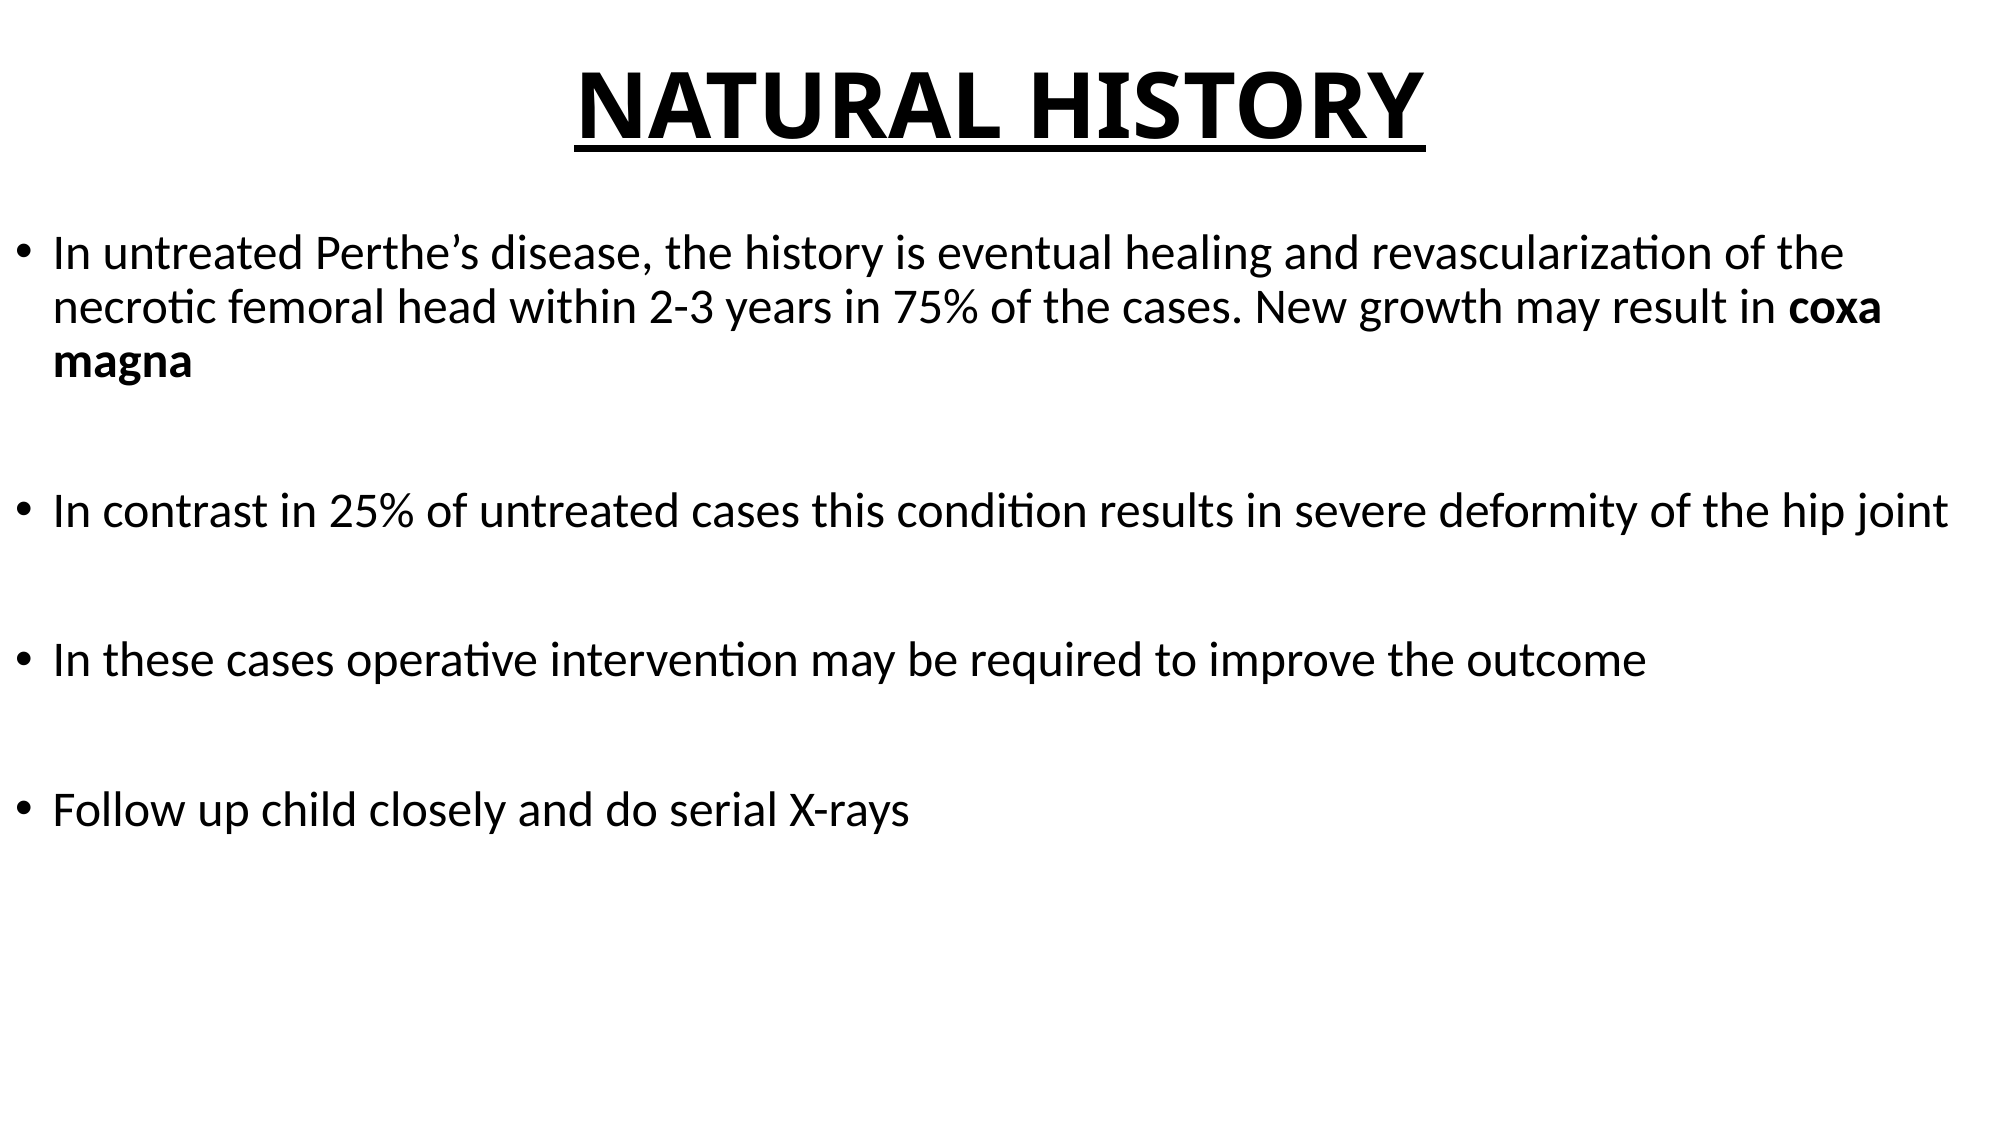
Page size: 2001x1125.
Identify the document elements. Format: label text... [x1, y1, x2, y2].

title NATURAL HISTORY [0, 0, 2000, 218]
list In untreated Perthe’s disease, the history is eventual healing and revascularization of the necrotic femoral head within 2-3 years in 75% of the cases. New growth may result in coxa magna In contrast in 25% of untreated cases this condition results in severe deformity of the hip joint In these cases operative intervention may be required to improve the outcome Follow up child closely and do serial X-rays [0, 219, 2000, 1125]
